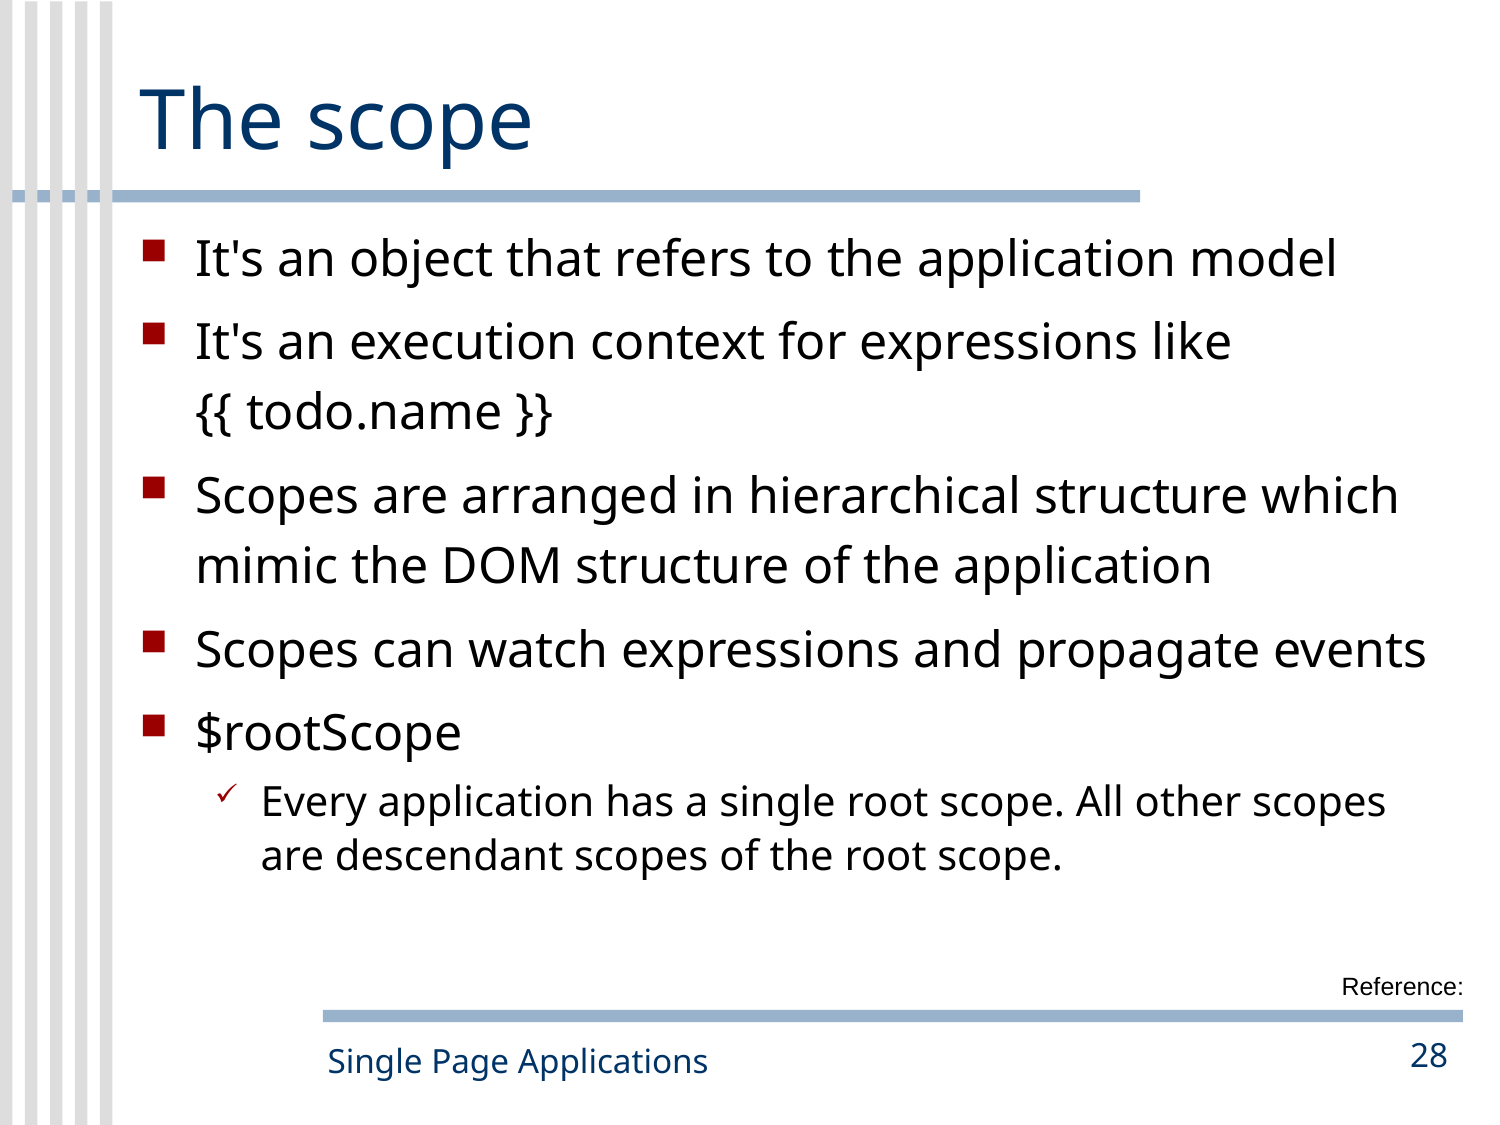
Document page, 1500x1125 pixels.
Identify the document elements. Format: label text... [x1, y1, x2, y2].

text_box Reference: [188, 958, 1477, 1013]
slide_number 28 [1293, 1031, 1463, 1088]
title The scope [125, 0, 1462, 174]
footer Single Page Applications [312, 1031, 1281, 1088]
list It's an object that refers to the application model It's an execution context for expressions like {{ todo.name }} Scopes are arranged in hierarchical structure which mimic the DOM structure of the application Scopes can watch expressions and propagate events $rootScope Every application has a single root scope. All other scopes are descendant scopes of the root scope. [125, 207, 1462, 950]
